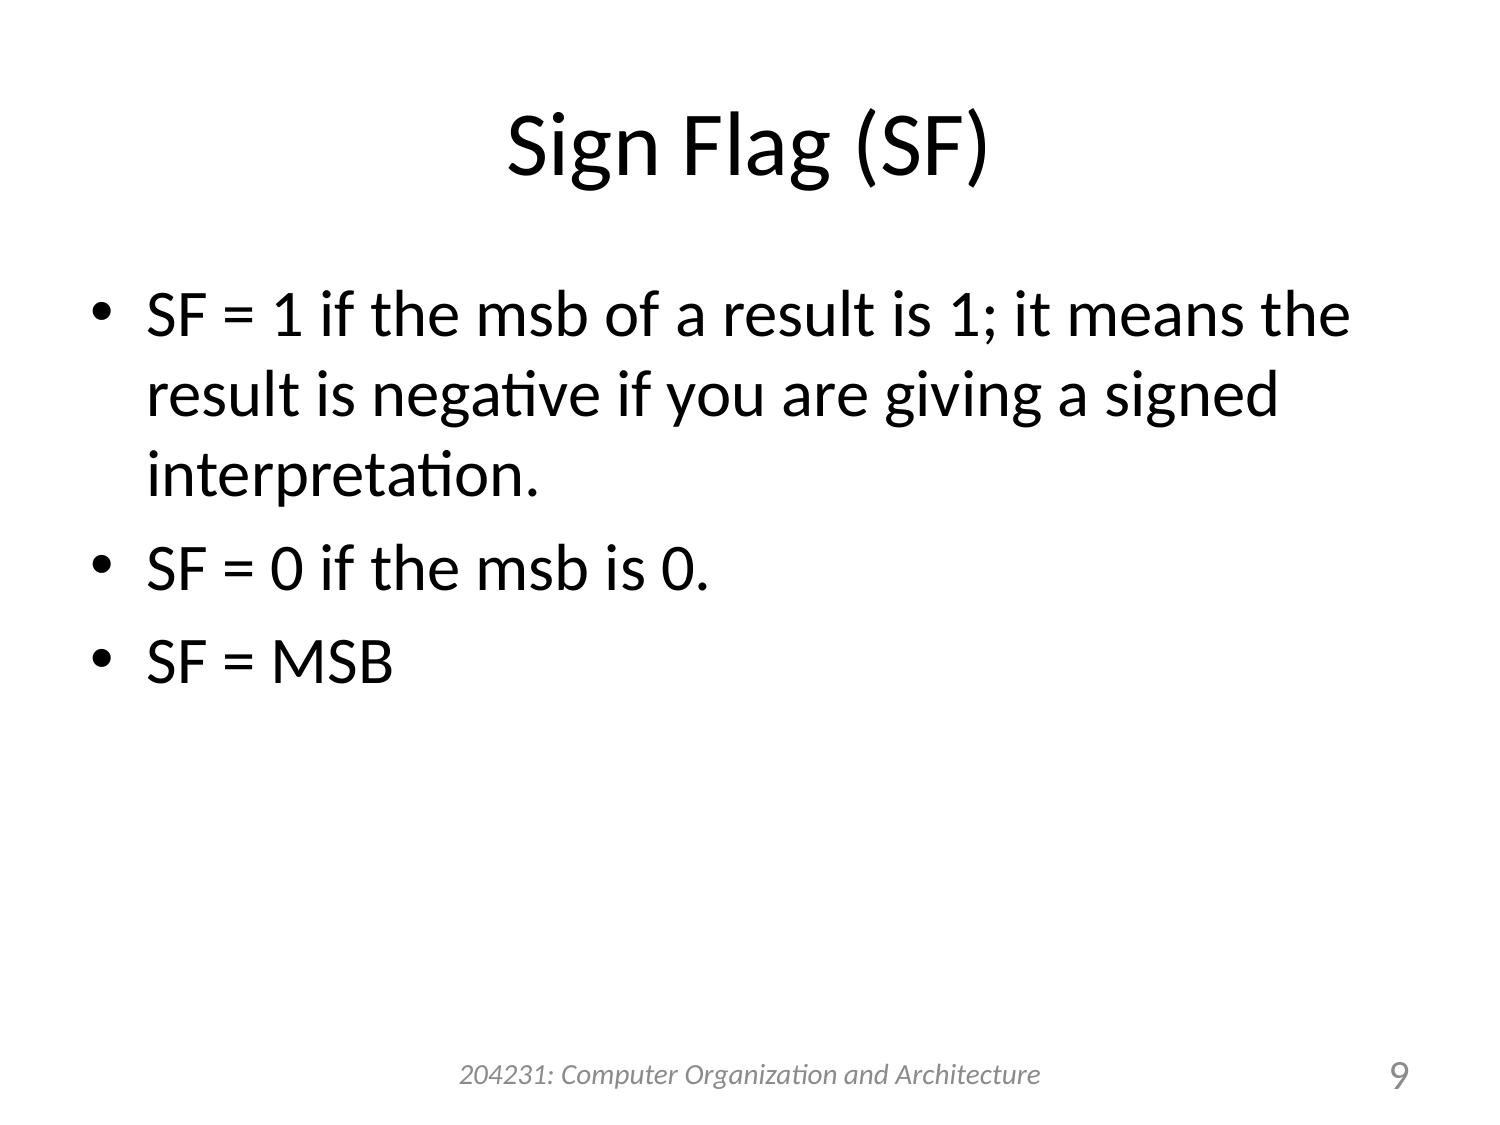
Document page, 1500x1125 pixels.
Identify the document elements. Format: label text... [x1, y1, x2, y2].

slide_number 9 [1074, 1042, 1425, 1103]
footer 204231: Computer Organization and Architecture [76, 1042, 1074, 1103]
title Sign Flag (SF) [75, 45, 1425, 233]
list SF = 1 if the msb of a result is 1; it means the result is negative if you are giving a signed interpretation. SF = 0 if the msb is 0. SF = MSB [75, 262, 1425, 1005]
